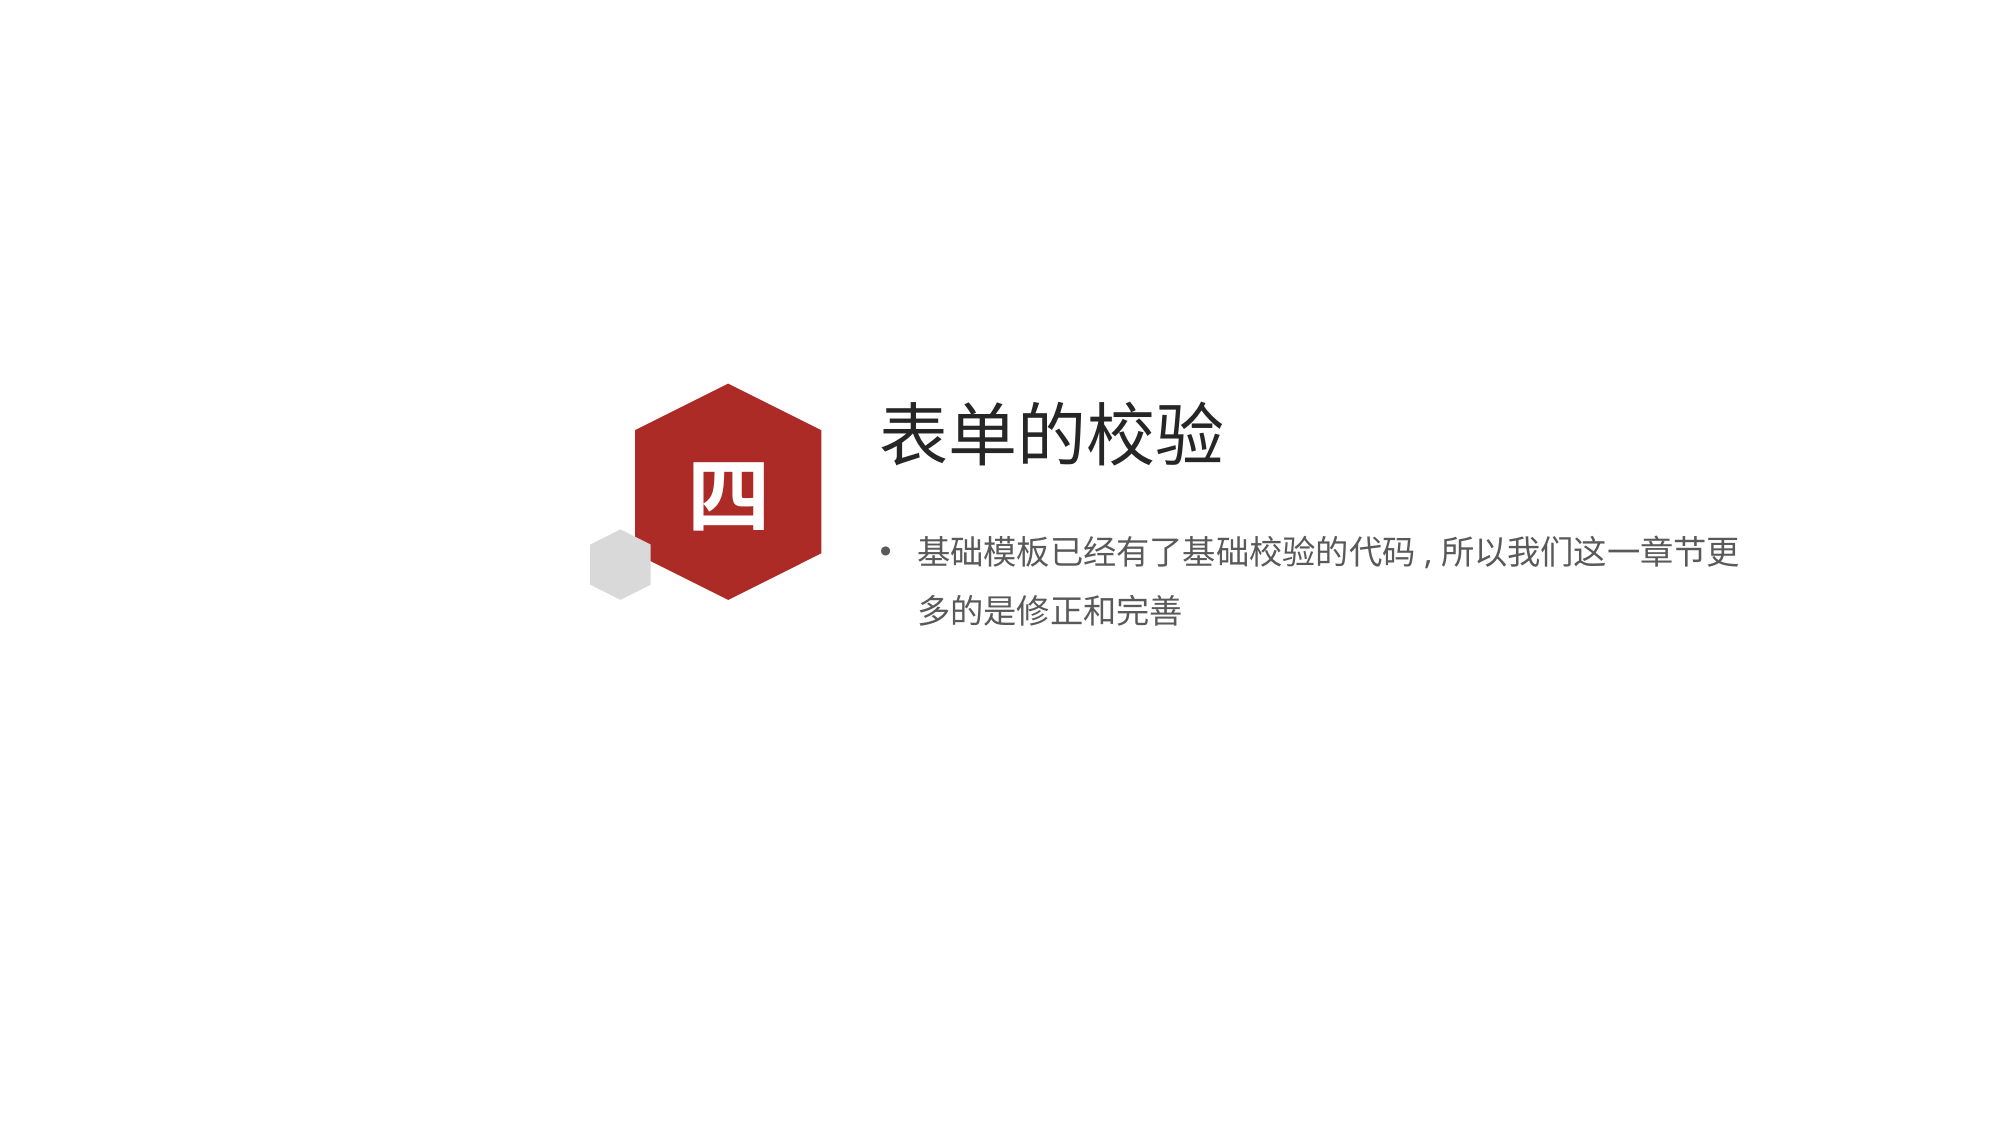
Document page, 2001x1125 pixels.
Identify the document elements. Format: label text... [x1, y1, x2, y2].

list 基础模板已经有了基础校验的代码,所以我们这一章节更多的是修正和完善 [864, 503, 1762, 837]
title 表单的校验 [864, 393, 1969, 484]
list 四 [636, 404, 822, 594]
